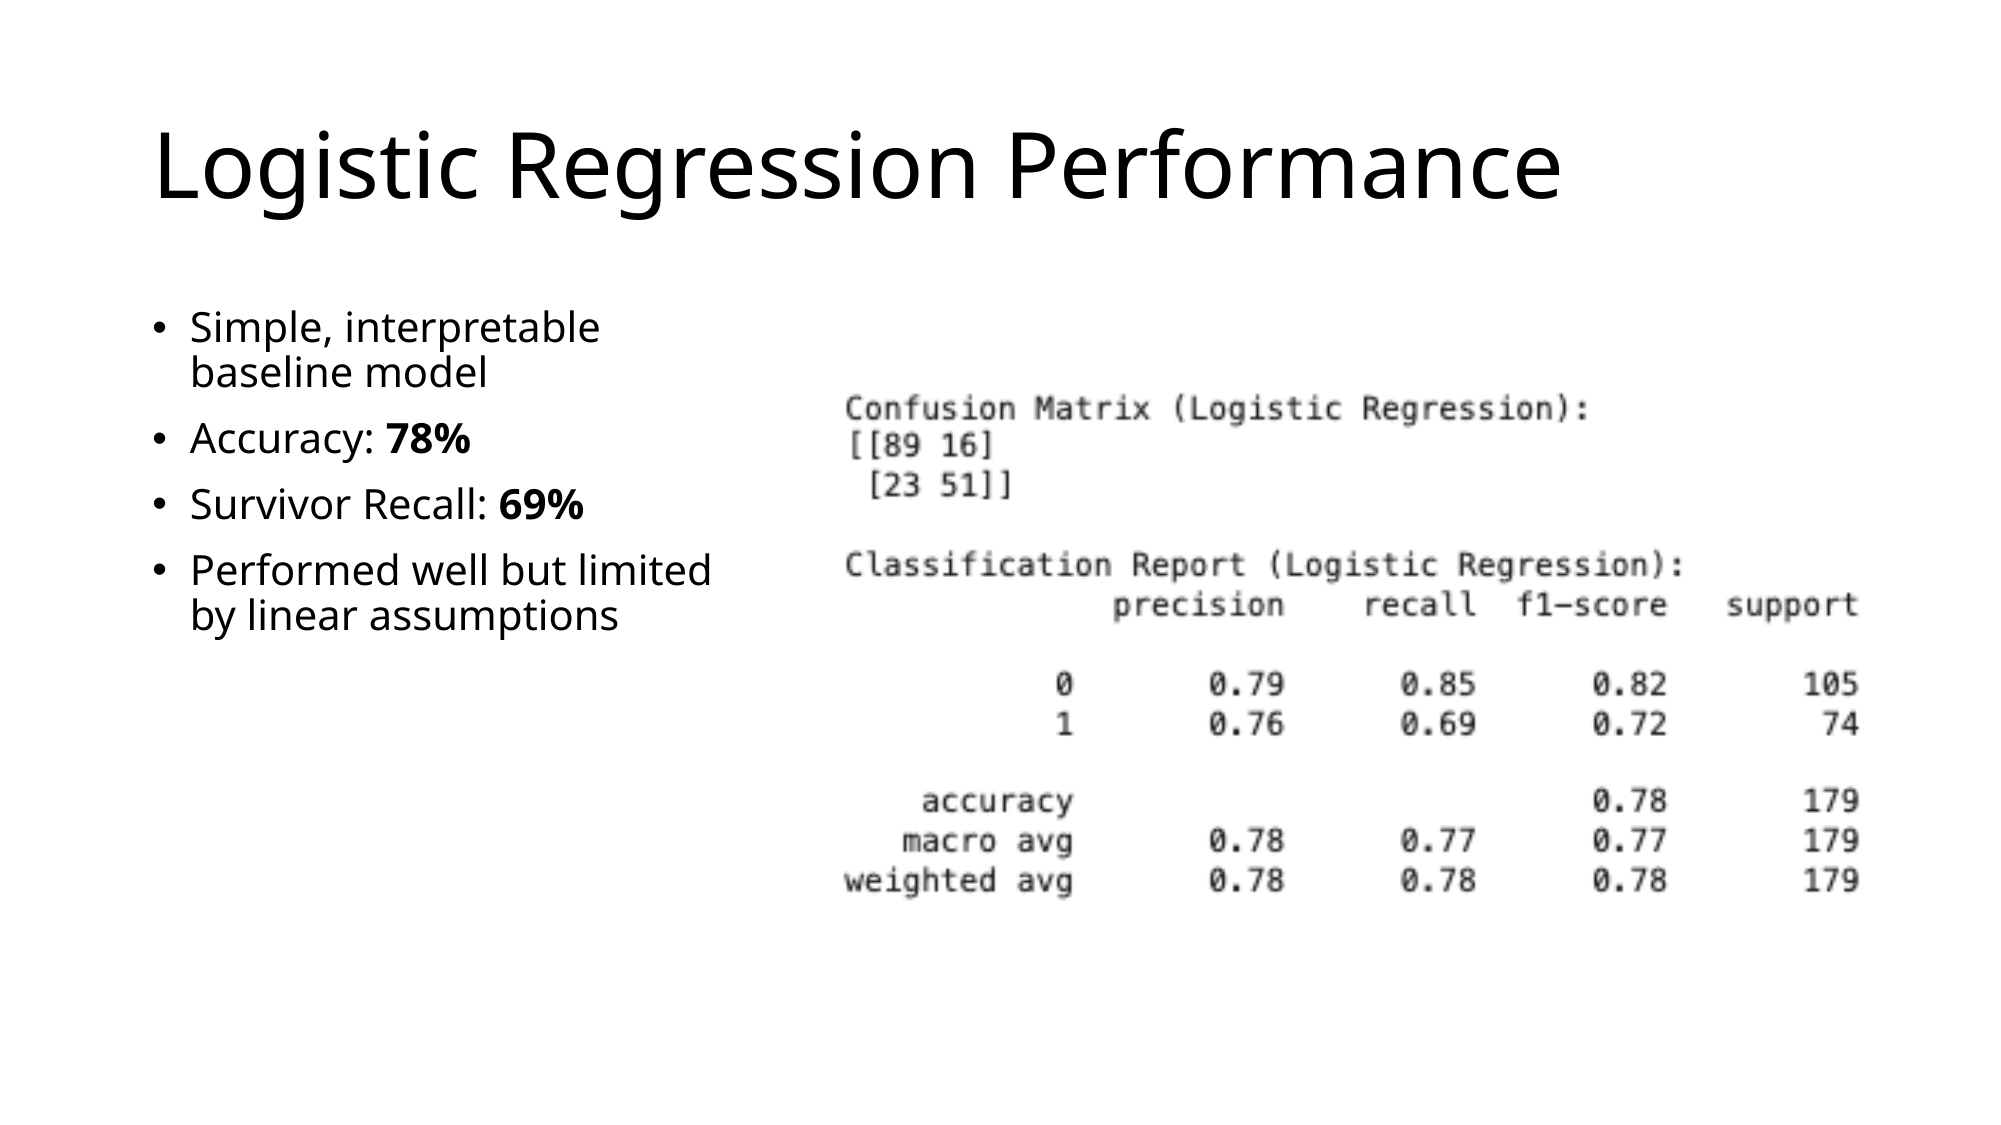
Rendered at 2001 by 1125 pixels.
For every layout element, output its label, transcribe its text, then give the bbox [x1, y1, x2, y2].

title Logistic Regression Performance [137, 59, 1863, 278]
picture [824, 392, 1956, 973]
list Simple, interpretable baseline model Accuracy: 78% Survivor Recall: 69% Performed well but limited by linear assumptions [137, 299, 765, 1014]
